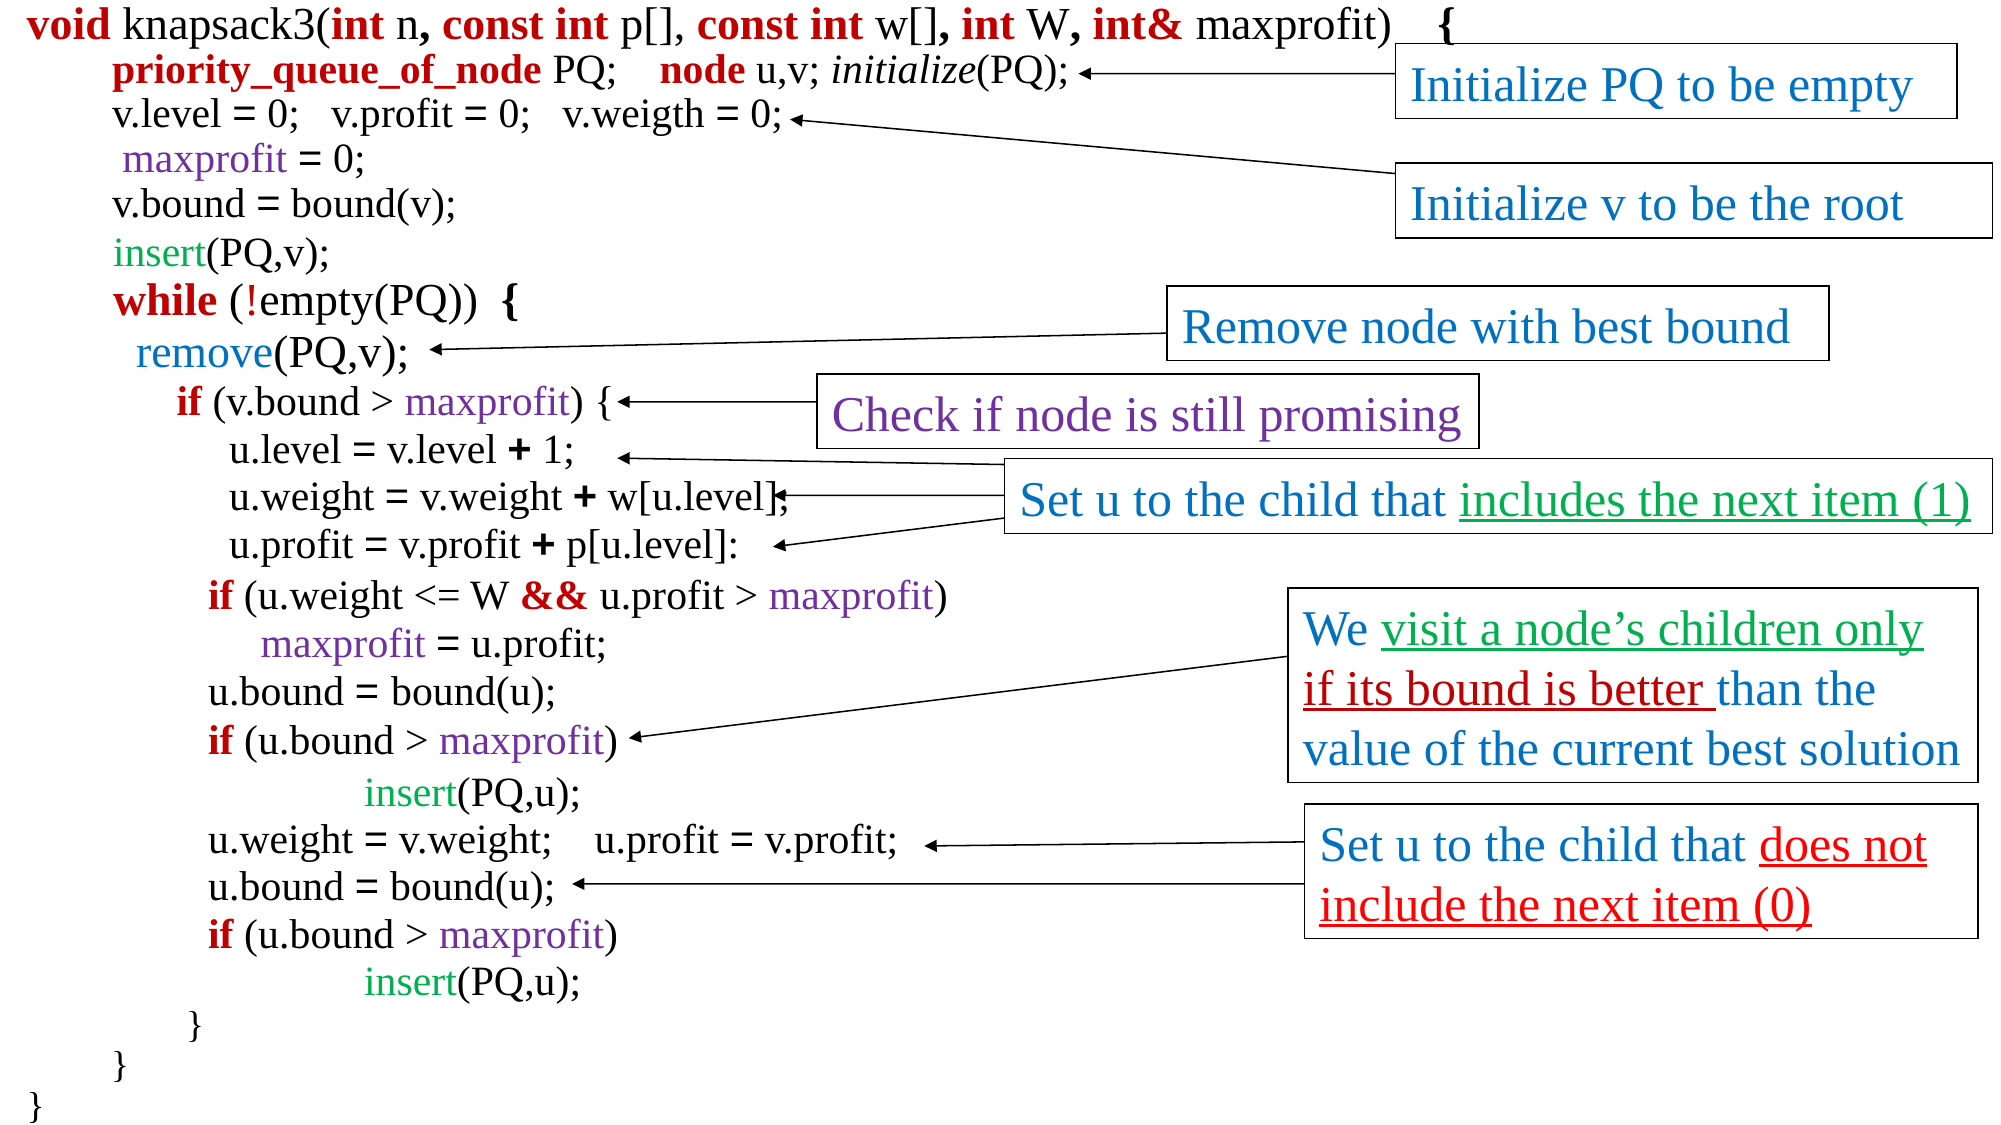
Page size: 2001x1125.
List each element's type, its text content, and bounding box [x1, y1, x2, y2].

text_box Remove node with best bound [1167, 285, 1830, 361]
text_box Initialize v to be the root [1395, 163, 1993, 238]
text_box [617, 395, 818, 409]
text_box [617, 452, 1004, 465]
text_box [628, 656, 1289, 743]
text_box [772, 489, 1004, 502]
text_box We visit a node’s children only if its bound is better than the value of the current best solution [1288, 587, 1978, 783]
text_box void knapsack3(int n, const int p[], const int w[], int W, int& maxprofit) { priority_queue_of_node PQ; node u,v; initialize(PQ); v.level = 0; v.profit = 0; v.weigth = 0; maxprofit = 0; v.bound = bound(v); insert(PQ,v); while (!empty(PQ)) { remove(PQ,v); if (v.bound > maxprofit) { u.level = v.level + 1; u.weight = v.weight + w[u.level]; u.profit = v.profit + p[u.level]: if (u.weight <= W && u.profit > maxprofit) maxprofit = u.profit; u.bound = bound(u); if (u.bound > maxprofit) insert(PQ,u); u.weight = v.weight; u.profit = v.profit; u.bound = bound(u); if (u.bound > maxprofit) insert(PQ,u); } } } [19, 0, 1499, 1125]
text_box [1078, 67, 1396, 80]
text_box Check if node is still promising [817, 373, 1479, 449]
text_box [924, 839, 1305, 853]
text_box [572, 877, 1305, 891]
text_box [772, 517, 1004, 552]
text_box Set u to the child that includes the next item (1) [1004, 458, 1993, 534]
text_box Set u to the child that does not include the next item (0) [1304, 803, 1978, 939]
text_box Initialize PQ to be empty [1395, 43, 1957, 119]
text_box [790, 114, 1396, 174]
text_box [429, 333, 1168, 356]
